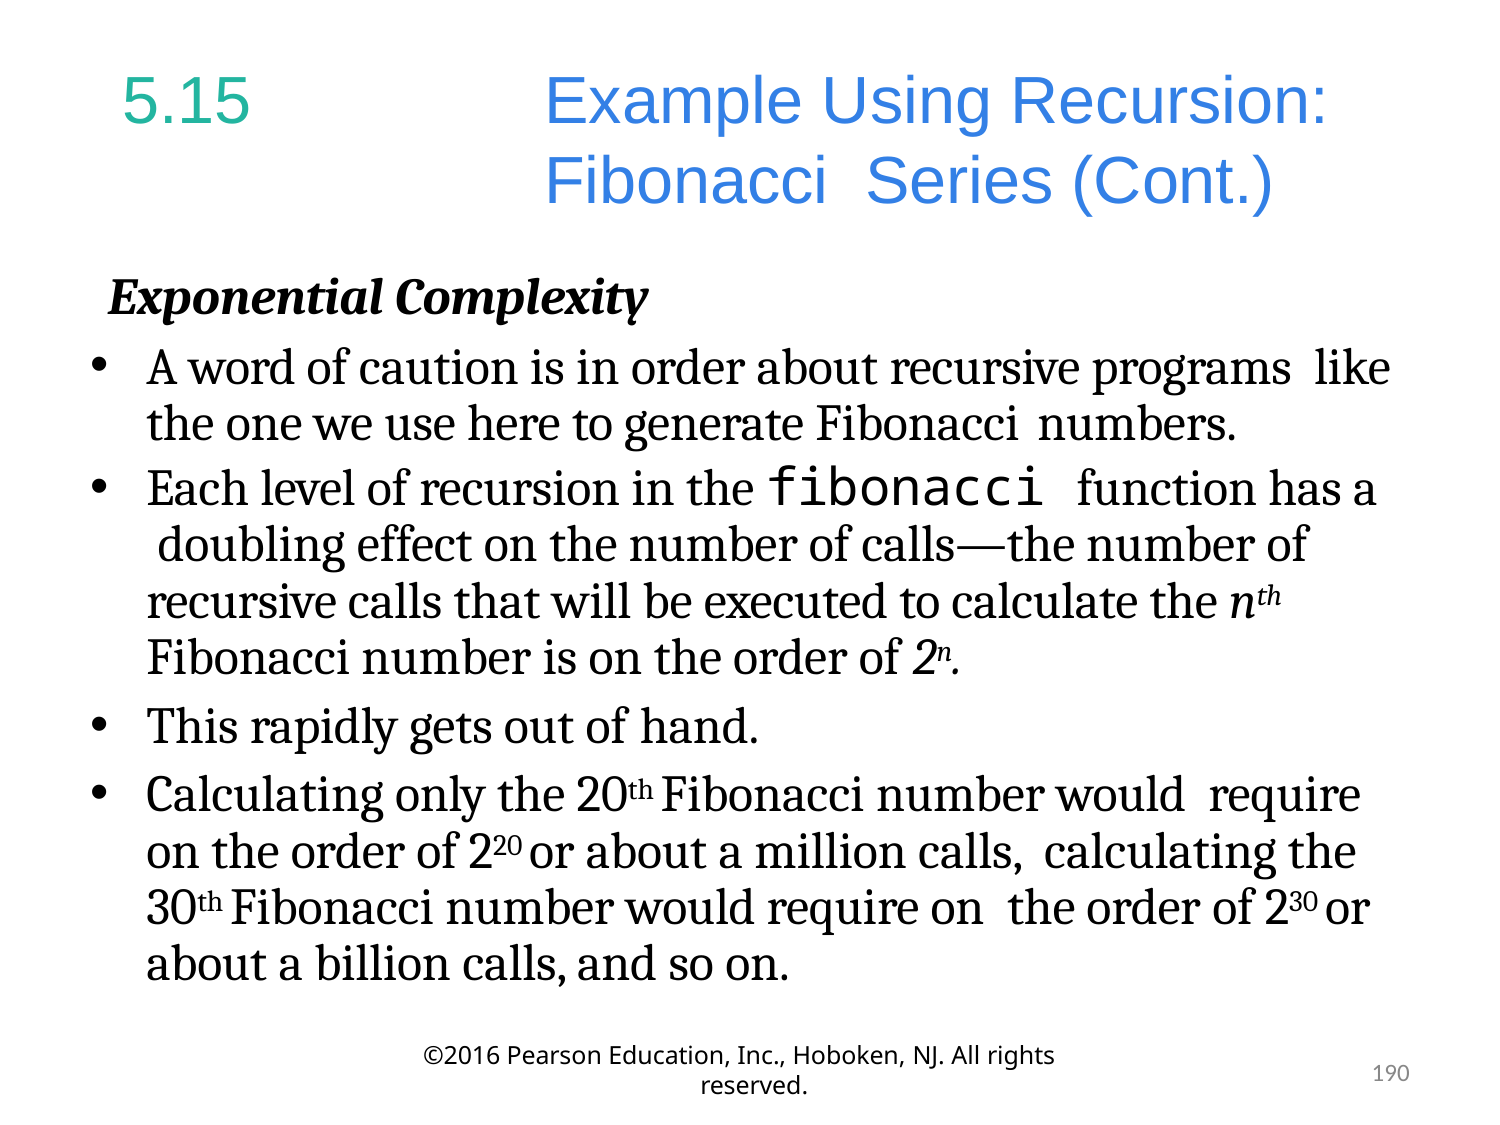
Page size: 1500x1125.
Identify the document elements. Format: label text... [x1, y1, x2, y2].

title 5.15 Example Using Recursion: Fibonacci Series (Cont.) [120, 54, 1380, 245]
footer ©2016 Pearson Education, Inc., Hoboken, NJ. All rights reserved. [421, 1034, 1092, 1125]
slide_number 190 [1367, 1060, 1415, 1125]
text_box Exponential Complexity A word of caution is in order about recursive programs like the one we use here to generate Fibonacci numbers. Each level of recursion in the fibonacci function has a doubling effect on the number of calls—the number of recursive calls that will be executed to calculate the nth Fibonacci number is on the order of 2n. This rapidly gets out of hand. Calculating only the 20th Fibonacci number would require on the order of 220 or about a million calls, calculating the 30th Fibonacci number would require on the order of 230 or about a billion calls, and so on. [87, 253, 1393, 992]
